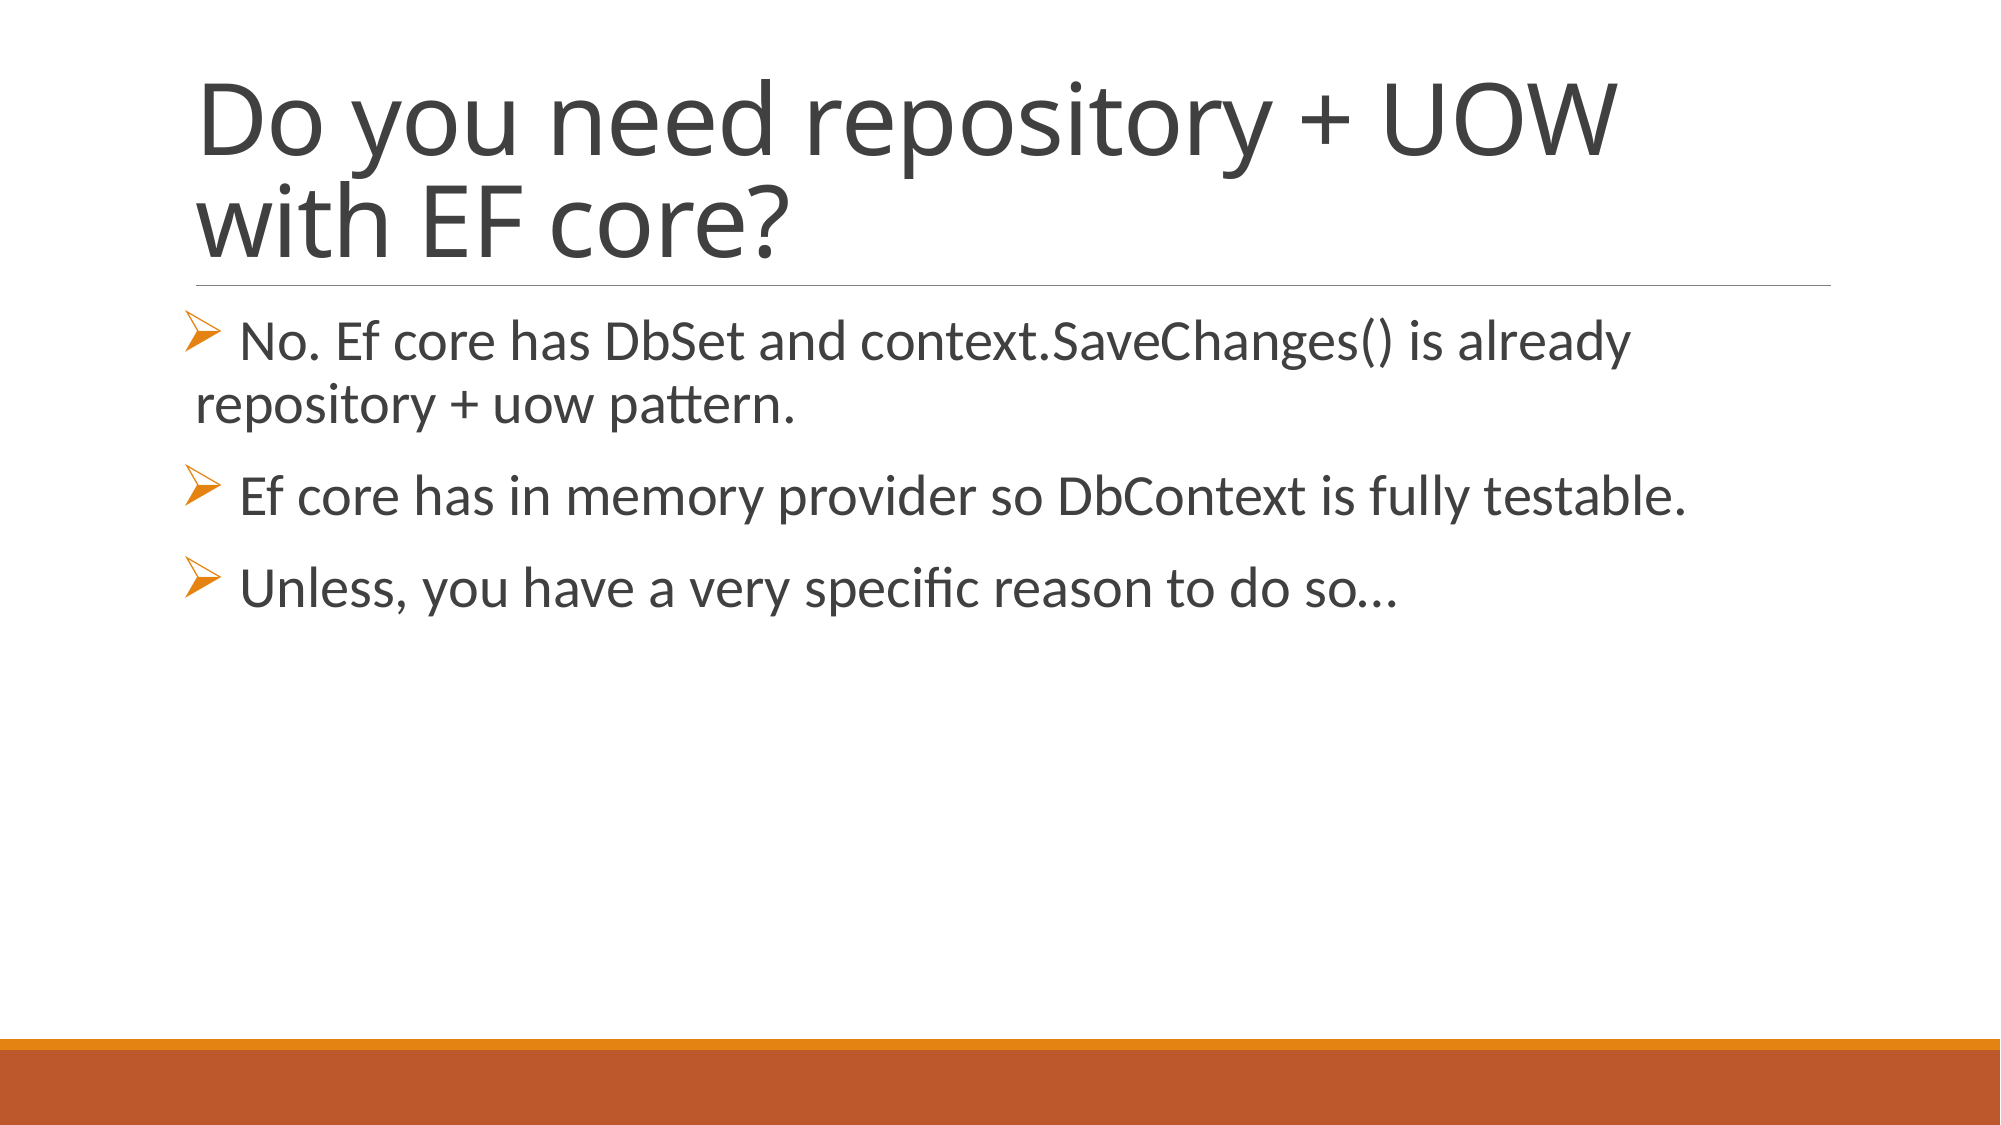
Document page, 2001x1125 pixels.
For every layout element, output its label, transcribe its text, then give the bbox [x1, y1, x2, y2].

title Do you need repository + UOW with EF core? [180, 47, 1830, 285]
list No. Ef core has DbSet and context.SaveChanges() is already repository + uow pattern. Ef core has in memory provider so DbContext is fully testable. Unless, you have a very specific reason to do so… [180, 302, 1830, 963]
